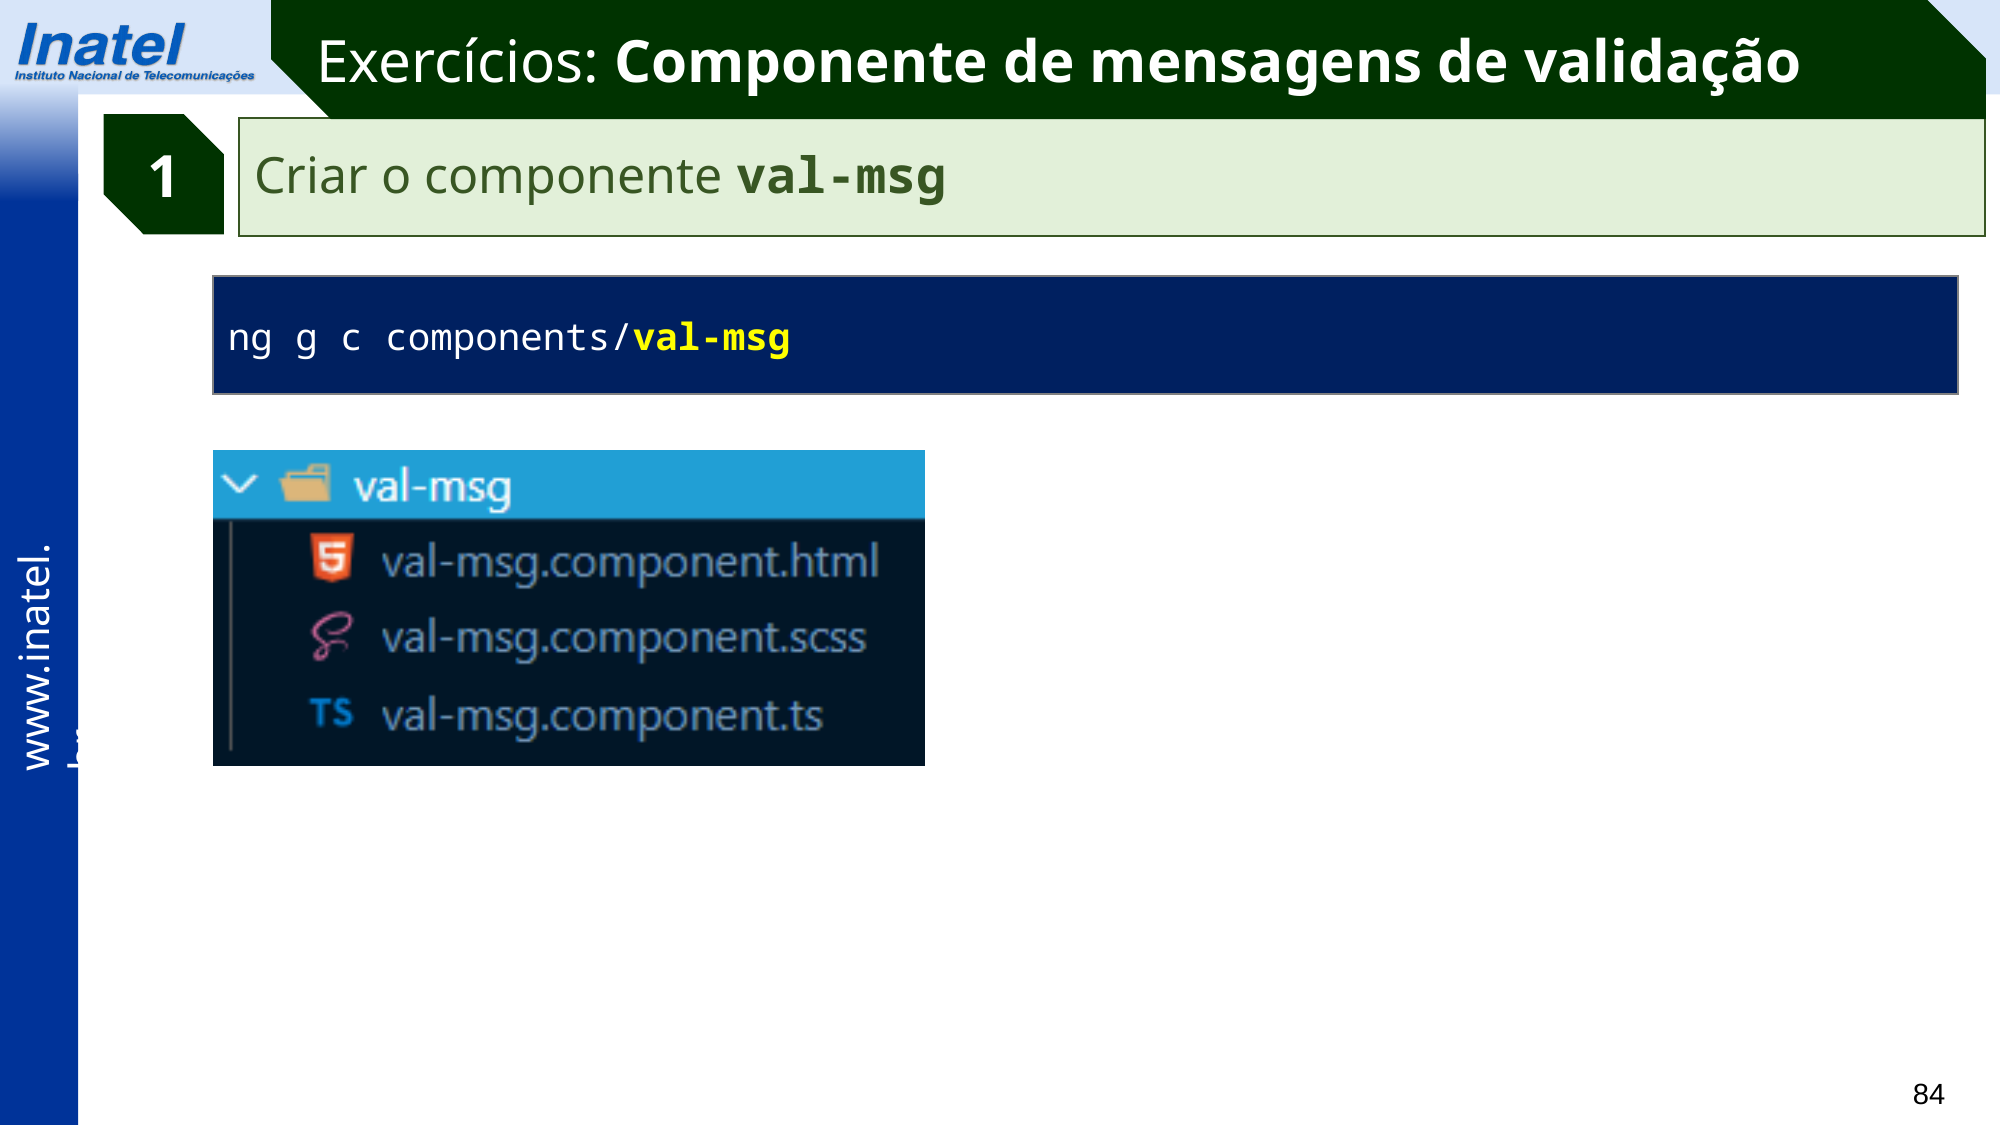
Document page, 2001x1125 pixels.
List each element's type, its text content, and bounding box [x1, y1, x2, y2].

text_box ng g c components/val-msg [212, 275, 1959, 395]
text_box 1 [104, 115, 223, 234]
picture [213, 449, 925, 766]
text_box Criar o componente val-msg [239, 118, 1985, 237]
picture [12, 20, 258, 85]
text_box Exercícios: Componente de mensagens de validação [272, 0, 1985, 119]
